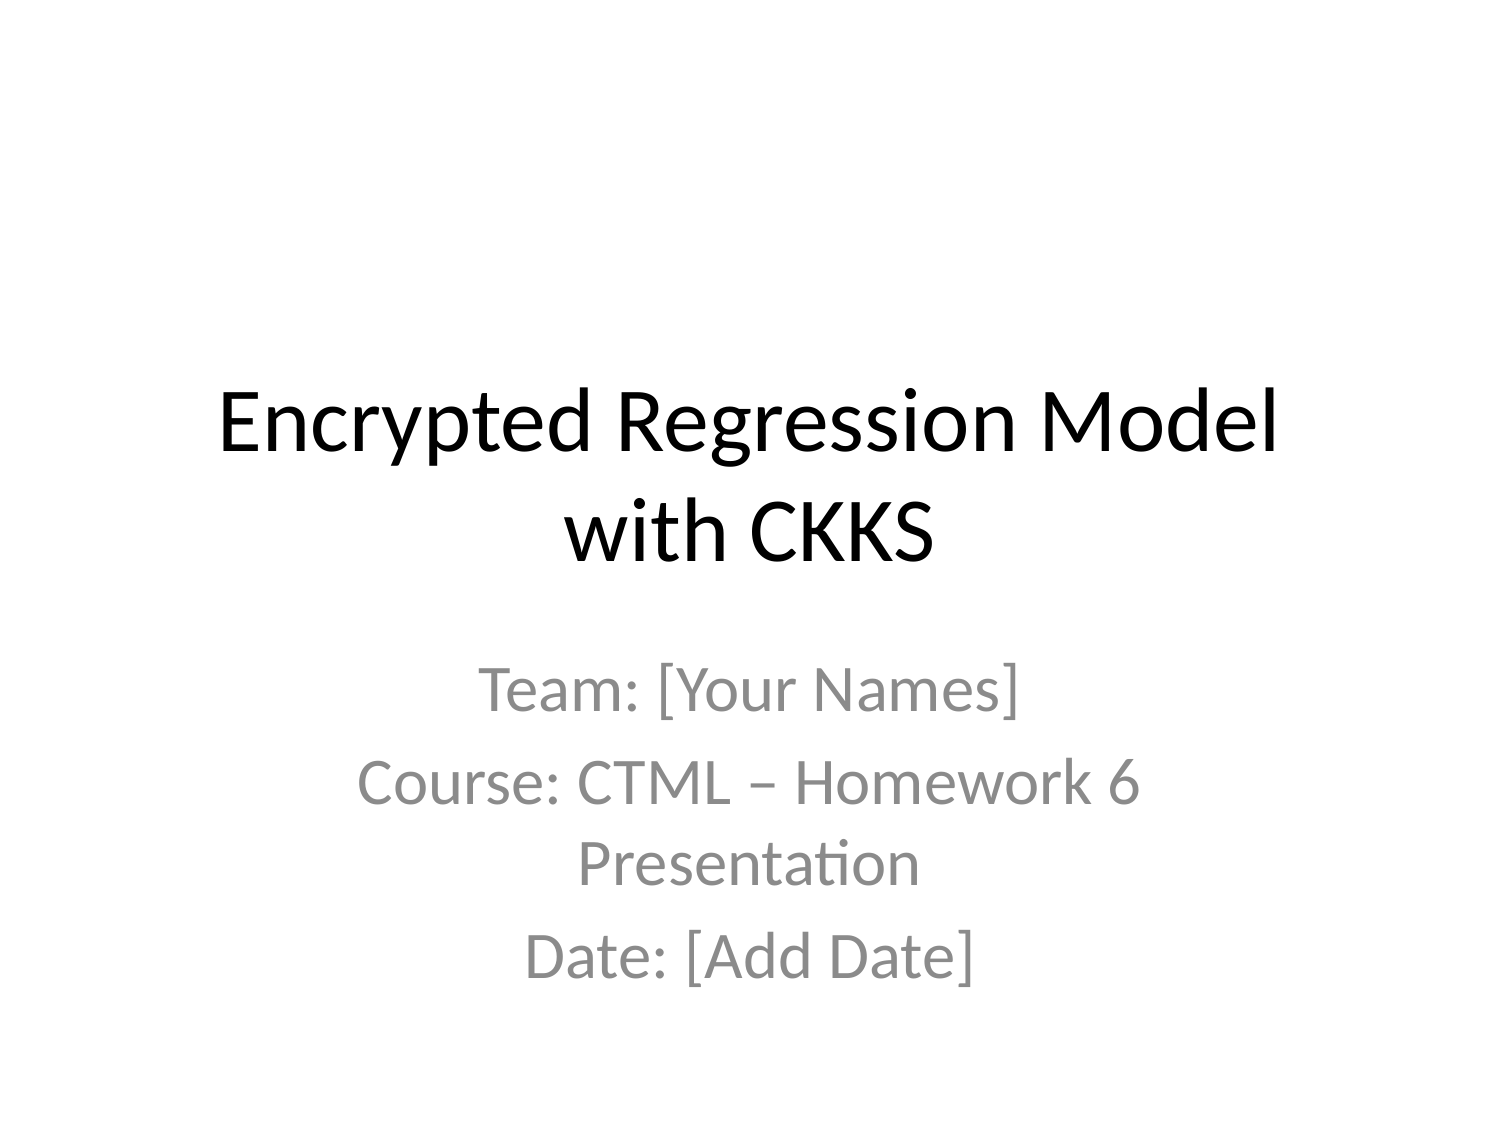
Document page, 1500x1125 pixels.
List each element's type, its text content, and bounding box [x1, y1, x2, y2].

title Encrypted Regression Model with CKKS [112, 349, 1388, 591]
subtitle Team: [Your Names] Course: CTML – Homework 6 Presentation Date: [Add Date] [225, 637, 1275, 925]
